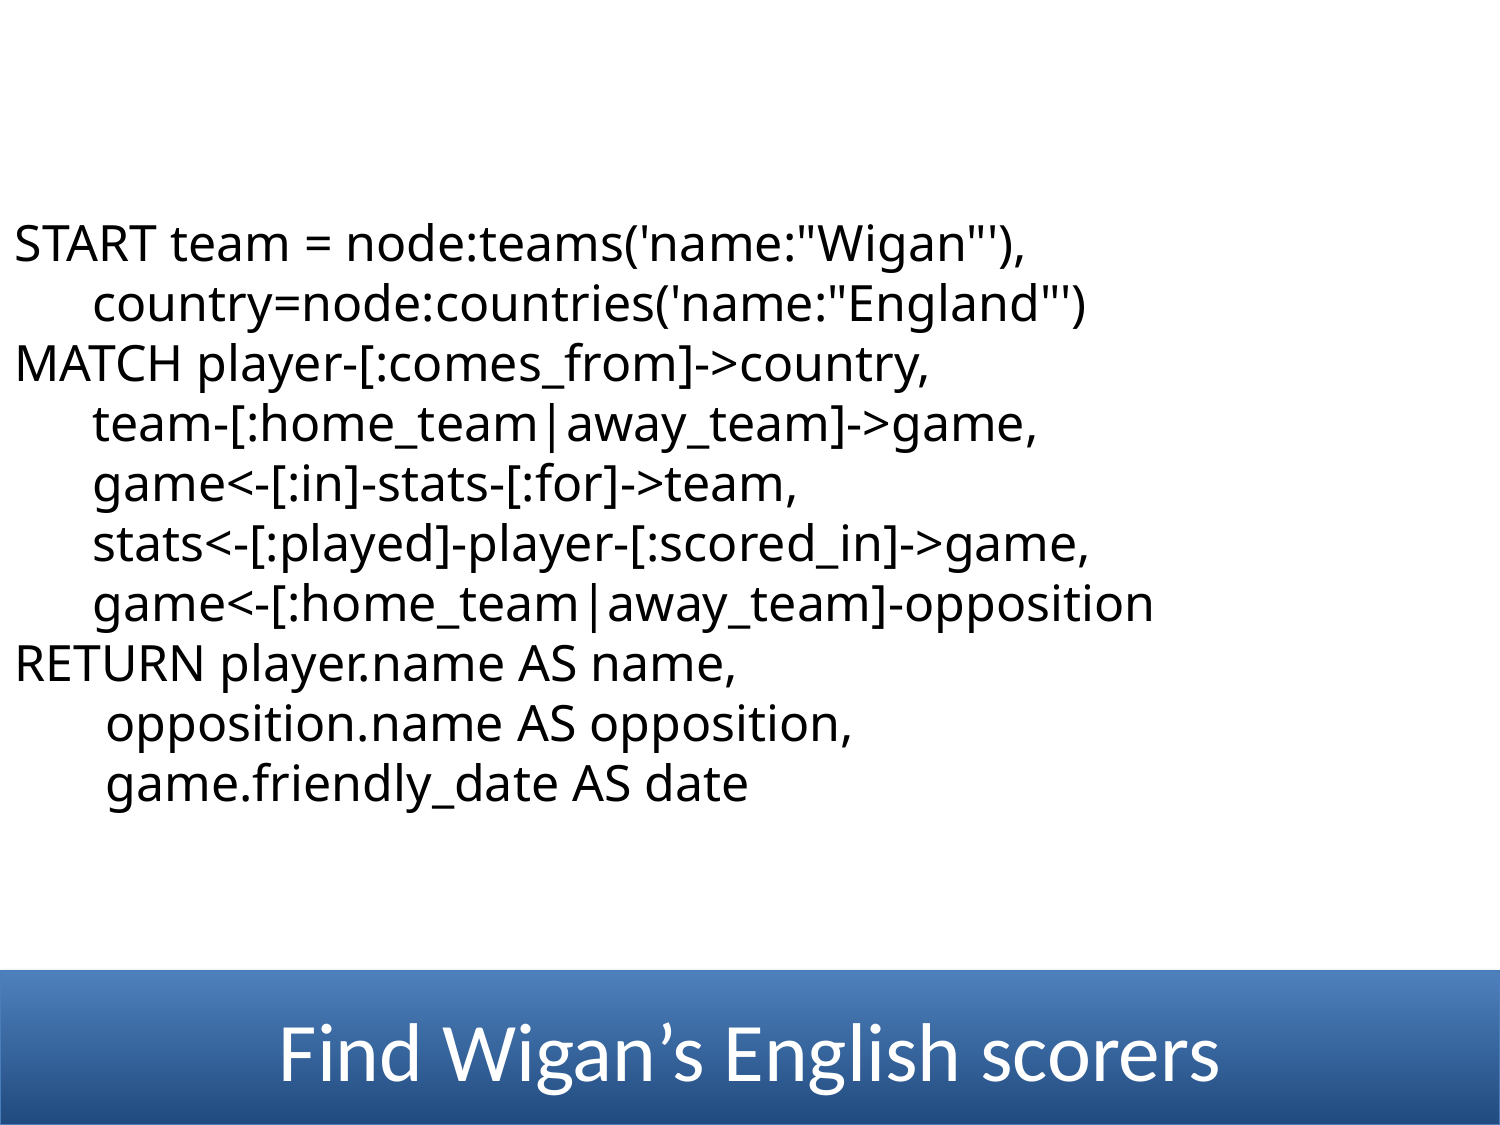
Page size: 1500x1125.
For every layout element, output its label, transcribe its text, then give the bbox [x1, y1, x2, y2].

text_box Find Wigan’s English scorers [0, 970, 1500, 1125]
text_box START team = node:teams('name:"Wigan"'), country=node:countries('name:"England"') MATCH player-[:comes_from]->country, team-[:home_team|away_team]->game, game<-[:in]-stats-[:for]->team, stats<-[:played]-player-[:scored_in]->game, game<-[:home_team|away_team]-opposition RETURN player.name AS name, opposition.name AS opposition, game.friendly_date AS date [0, 204, 1500, 820]
